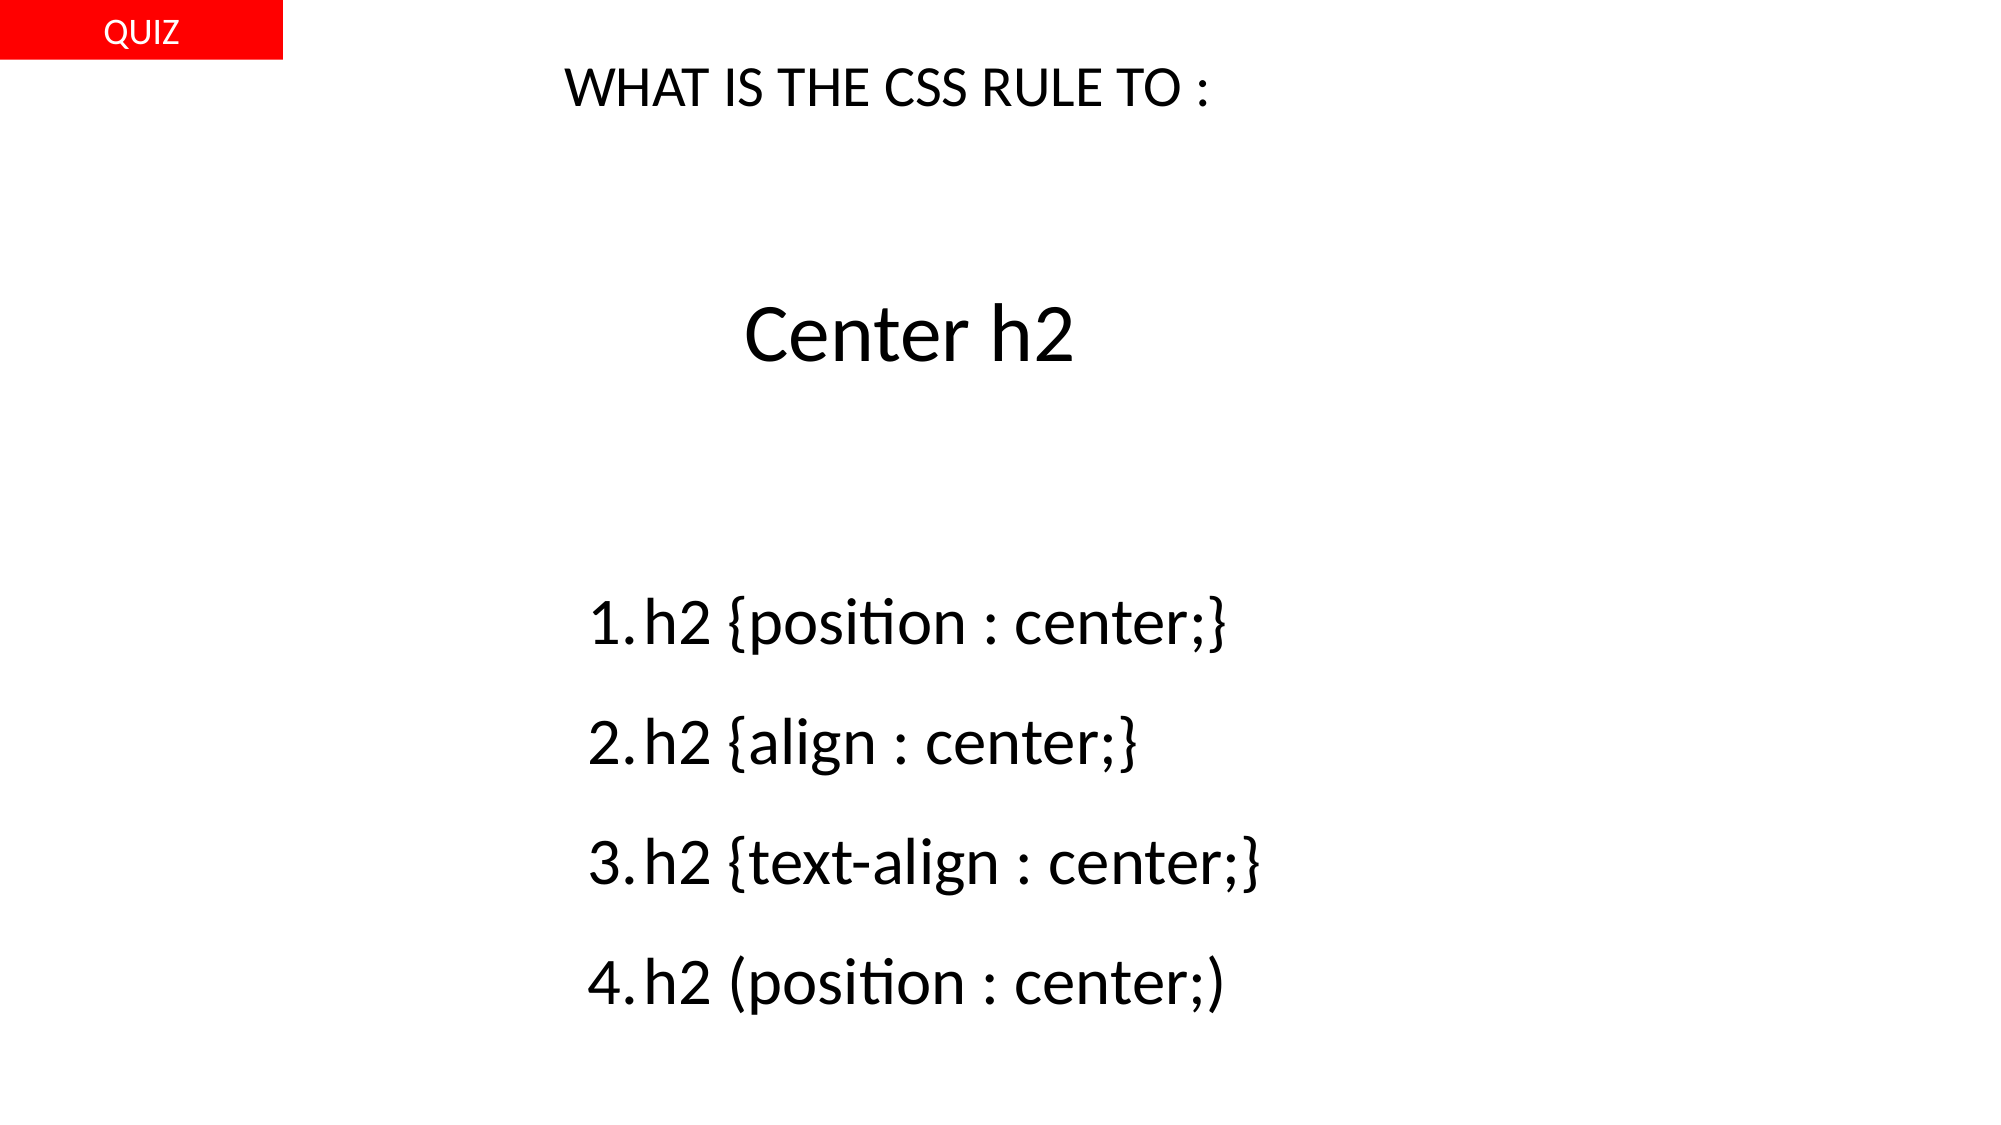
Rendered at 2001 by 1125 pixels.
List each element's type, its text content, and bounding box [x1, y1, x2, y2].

text_box Center h2 [729, 270, 1421, 386]
text_box QUIZ [0, 0, 284, 61]
text_box h2 {position : center;} h2 {align : center;} h2 {text-align : center;} h2 (position : center;) [572, 530, 1277, 1026]
text_box WHAT IS THE CSS RULE TO : [549, 40, 1278, 126]
